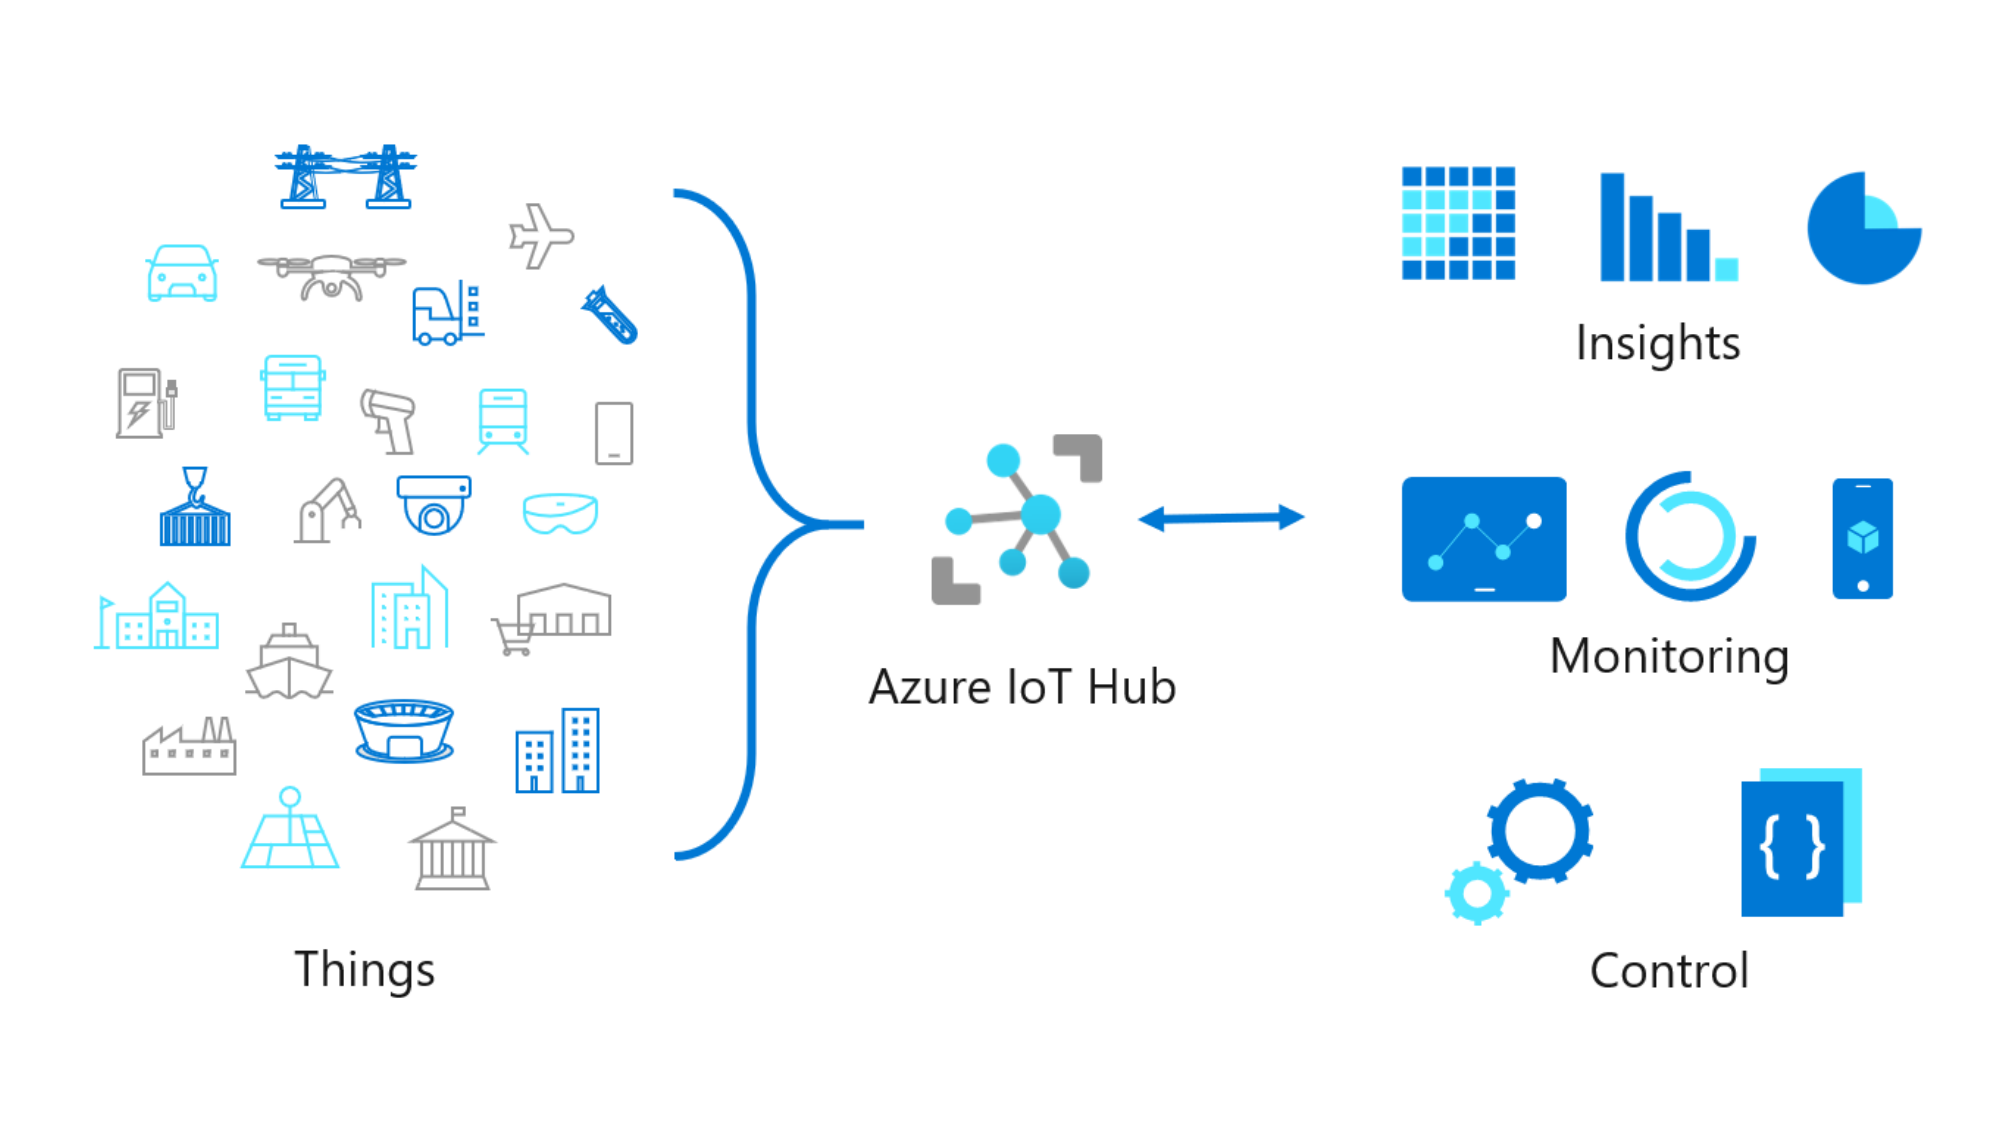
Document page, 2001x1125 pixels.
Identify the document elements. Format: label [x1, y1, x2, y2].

list [0, 52, 2000, 1073]
